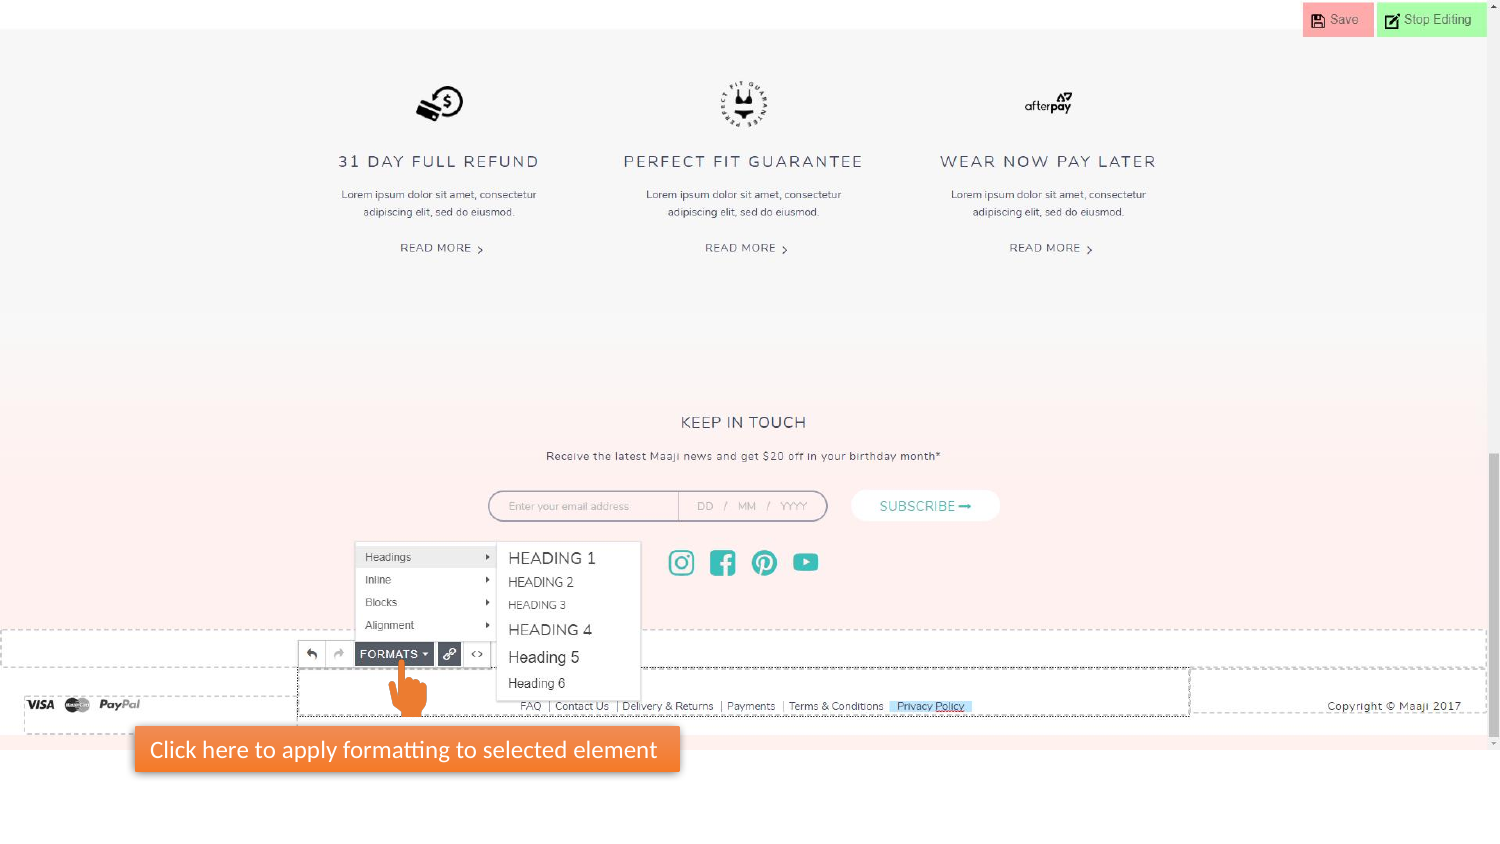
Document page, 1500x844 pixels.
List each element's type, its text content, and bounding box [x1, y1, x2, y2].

text_box Click here to apply formatting to selected element [135, 750, 680, 772]
picture [0, 0, 1500, 750]
